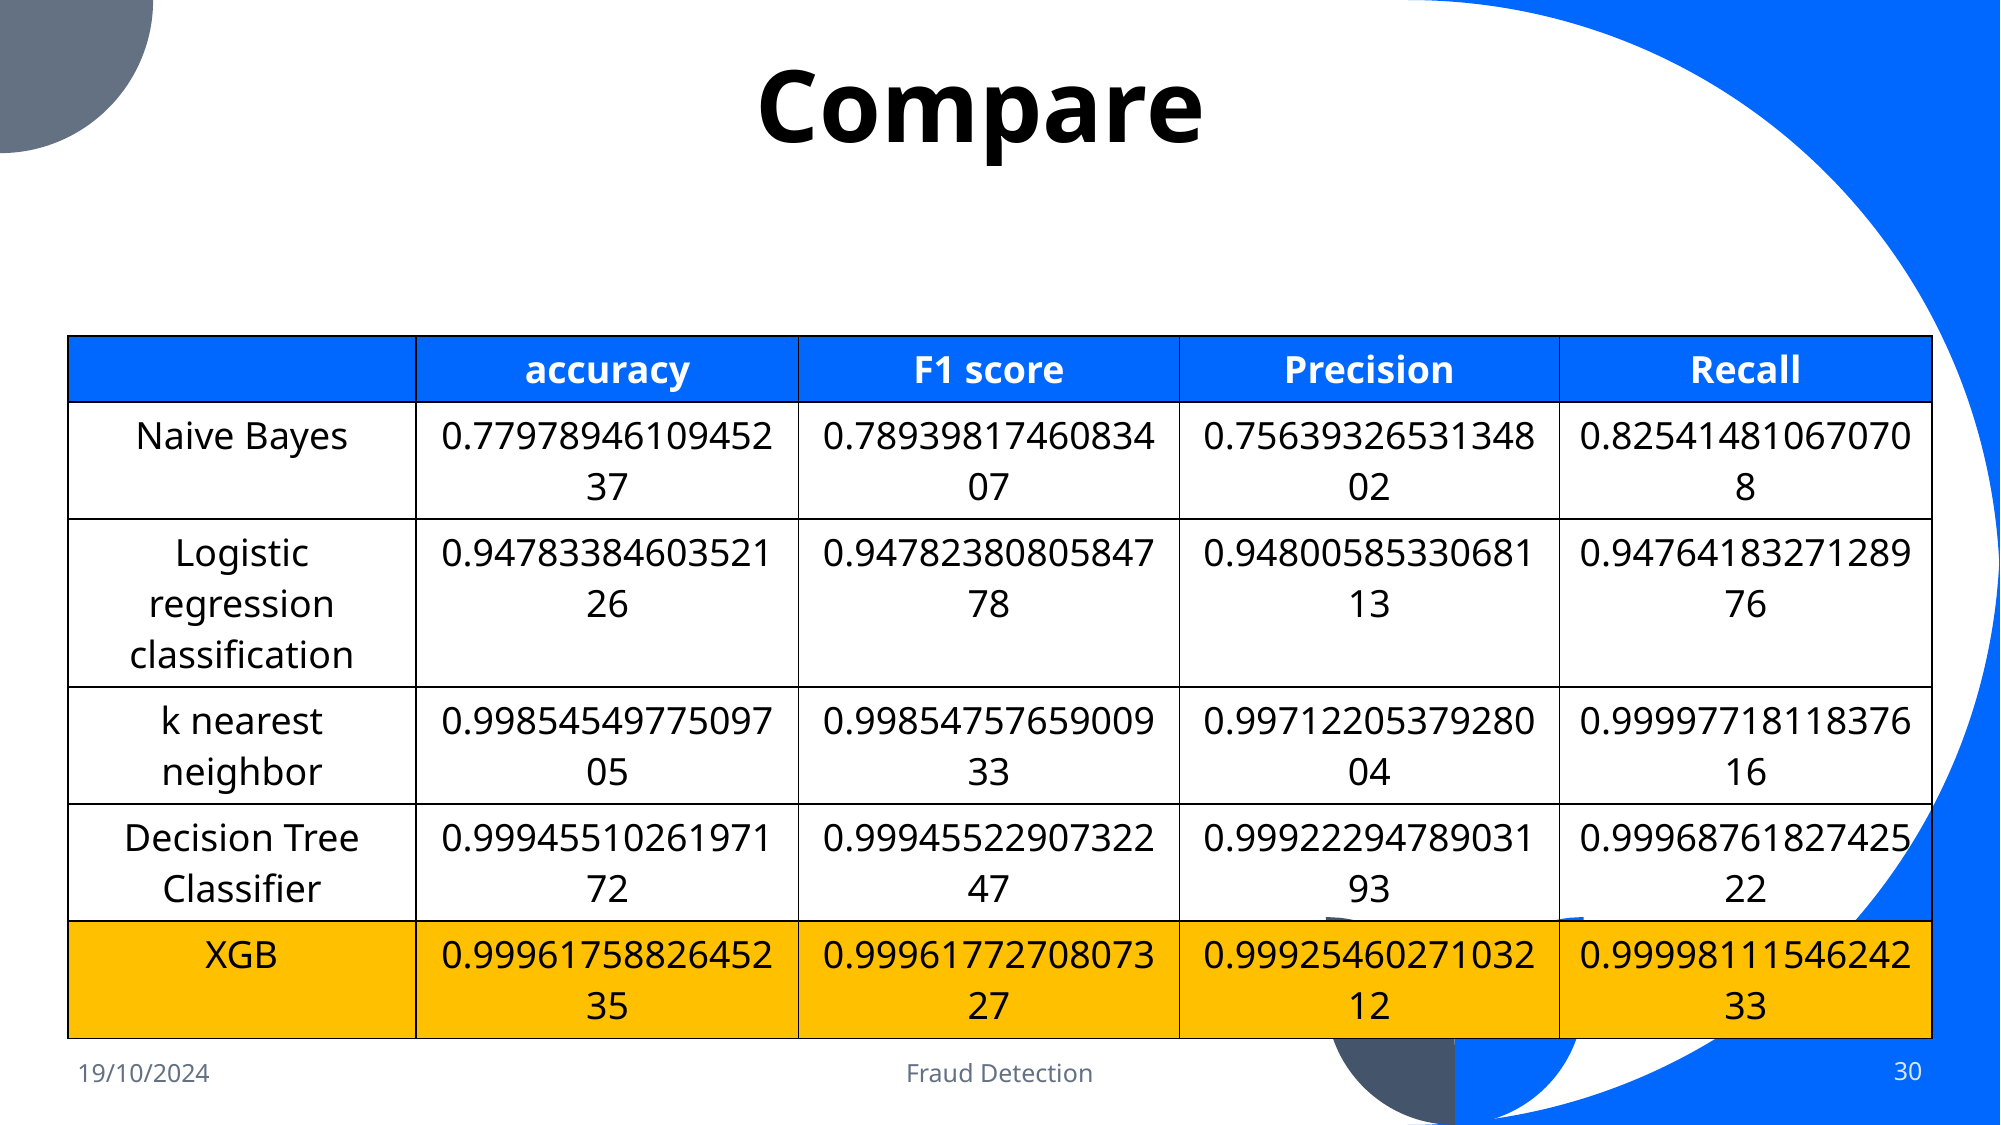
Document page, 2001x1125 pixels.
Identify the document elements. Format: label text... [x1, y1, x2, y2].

slide_number 30 [1665, 1042, 1938, 1103]
table_cell Logistic regression classification [69, 520, 415, 686]
table_cell 0.9985454977509705 [417, 688, 798, 803]
table_cell k nearest neighbor [69, 688, 415, 803]
table_cell 0.9480058533068113 [1180, 520, 1559, 686]
table_cell 0.9971220537928004 [1180, 688, 1559, 803]
table_cell Decision Tree Classifier [69, 805, 415, 920]
table_cell 0.9996175882645235 [417, 922, 798, 1038]
table_cell Naive Bayes [69, 403, 415, 518]
table_header Precision [1180, 337, 1559, 401]
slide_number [62, 1042, 513, 1103]
table_cell 0.9476418327128976 [1560, 520, 1931, 686]
table_cell 0.9999811154624233 [1560, 922, 1931, 1038]
table_cell 0.9478338460352126 [417, 520, 798, 686]
table_cell 0.7797894610945237 [417, 403, 798, 518]
table_cell 0.9992546027103212 [1180, 922, 1559, 1038]
table_cell 0.7893981746083407 [799, 403, 1179, 518]
table_cell 0.9994551026197172 [417, 805, 798, 920]
table_cell 0.9999771811837616 [1560, 688, 1931, 803]
footer Fraud Detection [662, 1042, 1338, 1103]
table_cell 0.7563932653134802 [1180, 403, 1559, 518]
table_cell 0.9996876182742522 [1560, 805, 1931, 920]
title Compare [191, 62, 1796, 172]
table_cell 0.9996177270807327 [799, 922, 1179, 1038]
table_header Recall [1560, 337, 1931, 401]
table_cell XGB [69, 922, 415, 1038]
table_cell 0.9478238080584778 [799, 520, 1179, 686]
table_cell 0.9985475765900933 [799, 688, 1179, 803]
table_cell 0.9994552290732247 [799, 805, 1179, 920]
table_header accuracy [417, 337, 798, 401]
table_cell 0.825414810670708 [1560, 403, 1931, 518]
table_header [69, 337, 415, 401]
table_header F1 score [799, 337, 1179, 401]
table_cell 0.9992229478903193 [1180, 805, 1559, 920]
